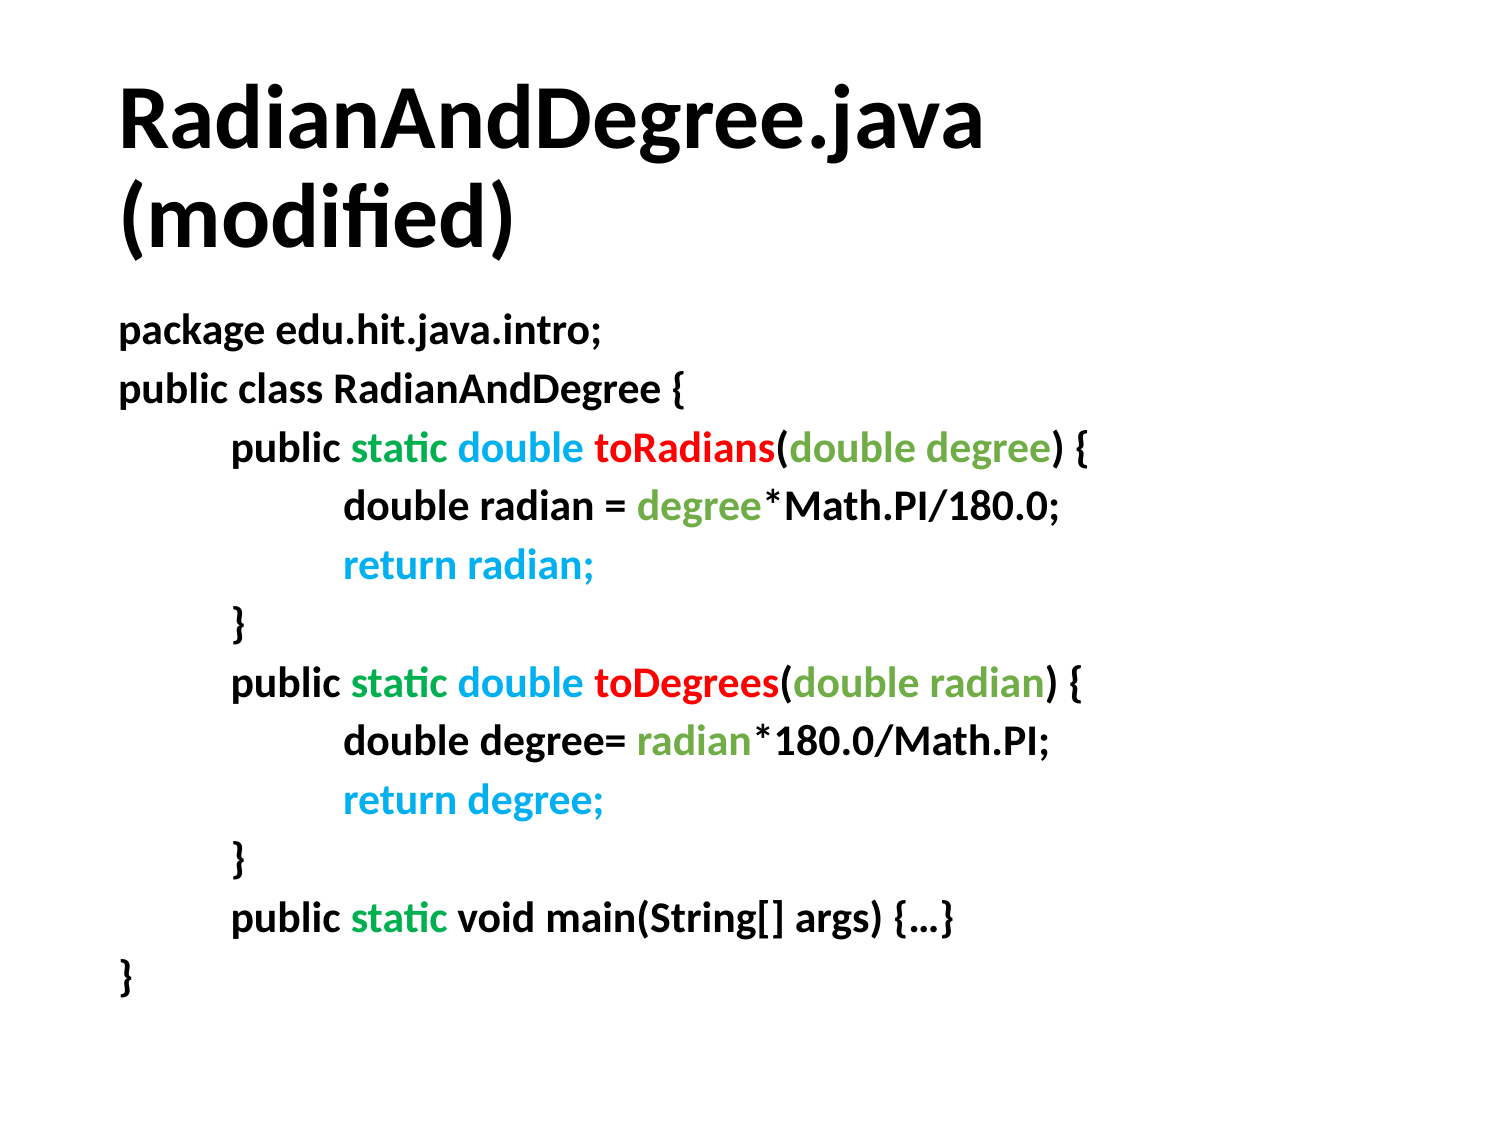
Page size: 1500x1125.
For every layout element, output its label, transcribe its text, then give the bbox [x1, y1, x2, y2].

list package edu.hit.java.intro; public class RadianAndDegree { public static double toRadians(double degree) { double radian = degree*Math.PI/180.0; return radian; } public static double toDegrees(double radian) { double degree= radian*180.0/Math.PI; return degree; } public static void main(String[] args) {…} } [103, 299, 1397, 1014]
title RadianAndDegree.java (modified) [103, 59, 1397, 278]
